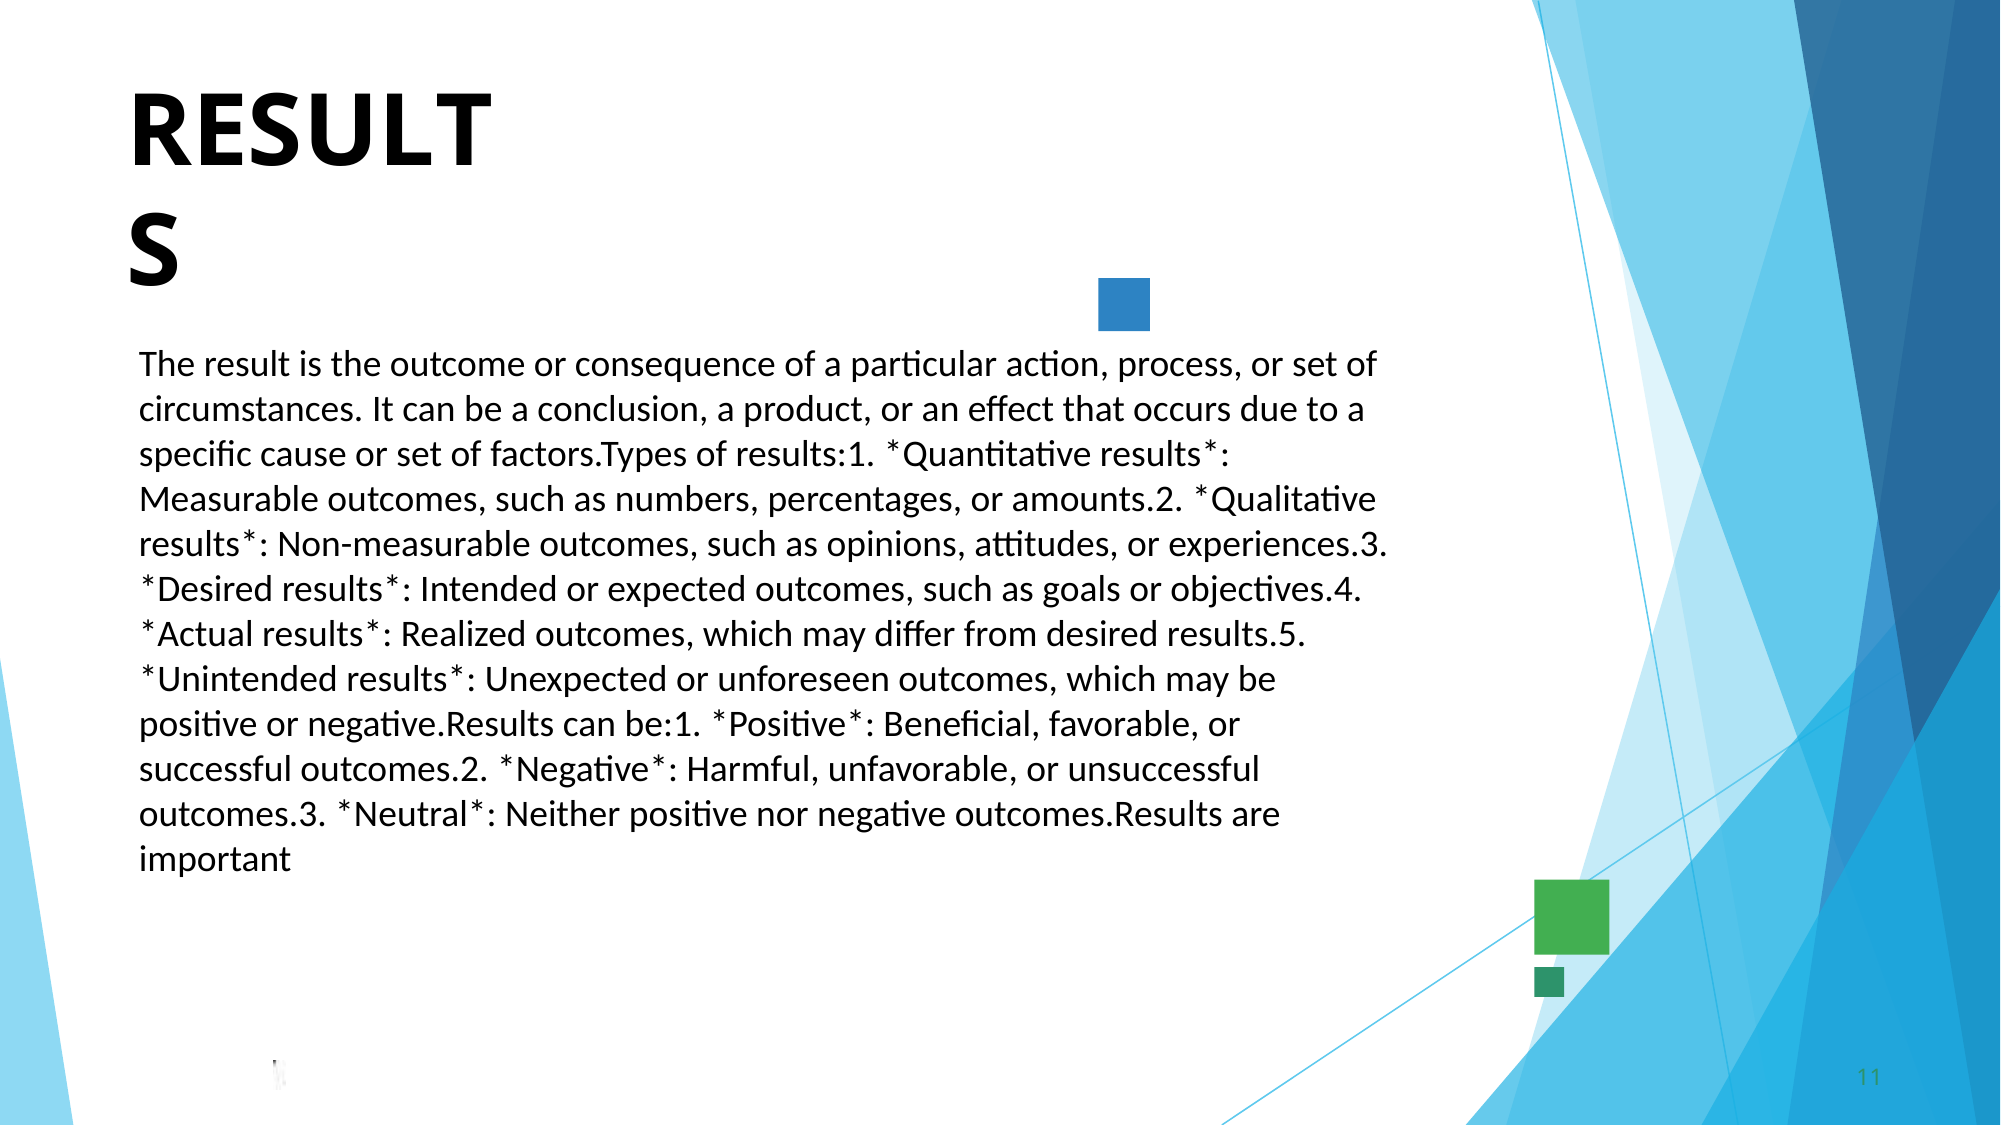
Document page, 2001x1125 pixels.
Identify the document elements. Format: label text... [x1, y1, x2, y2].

text_box [1534, 879, 1610, 955]
text_box The result is the outcome or consequence of a particular action, process, or set of circumstances. It can be a conclusion, a product, or an effect that occurs due to a specific cause or set of factors.Types of results:1. *Quantitative results*: Measurable outcomes, such as numbers, percentages, or amounts.2. *Qualitative results*: Non-measurable outcomes, such as opinions, attitudes, or experiences.3. *Desired results*: Intended or expected outcomes, such as goals or objectives.4. *Actual results*: Realized outcomes, which may differ from desired results.5. *Unintended results*: Unexpected or unforeseen outcomes, which may be positive or negative.Results can be:1. *Positive*: Beneficial, favorable, or successful outcomes.2. *Negative*: Harmful, unfavorable, or unsuccessful outcomes.3. *Neutral*: Neither positive nor negative outcomes.Results are important [123, 331, 1409, 886]
text_box [1098, 278, 1150, 331]
text_box 11 [1849, 1061, 1888, 1095]
title RESULTS [123, 63, 524, 306]
text_box [1534, 967, 1565, 997]
picture [273, 1060, 287, 1091]
